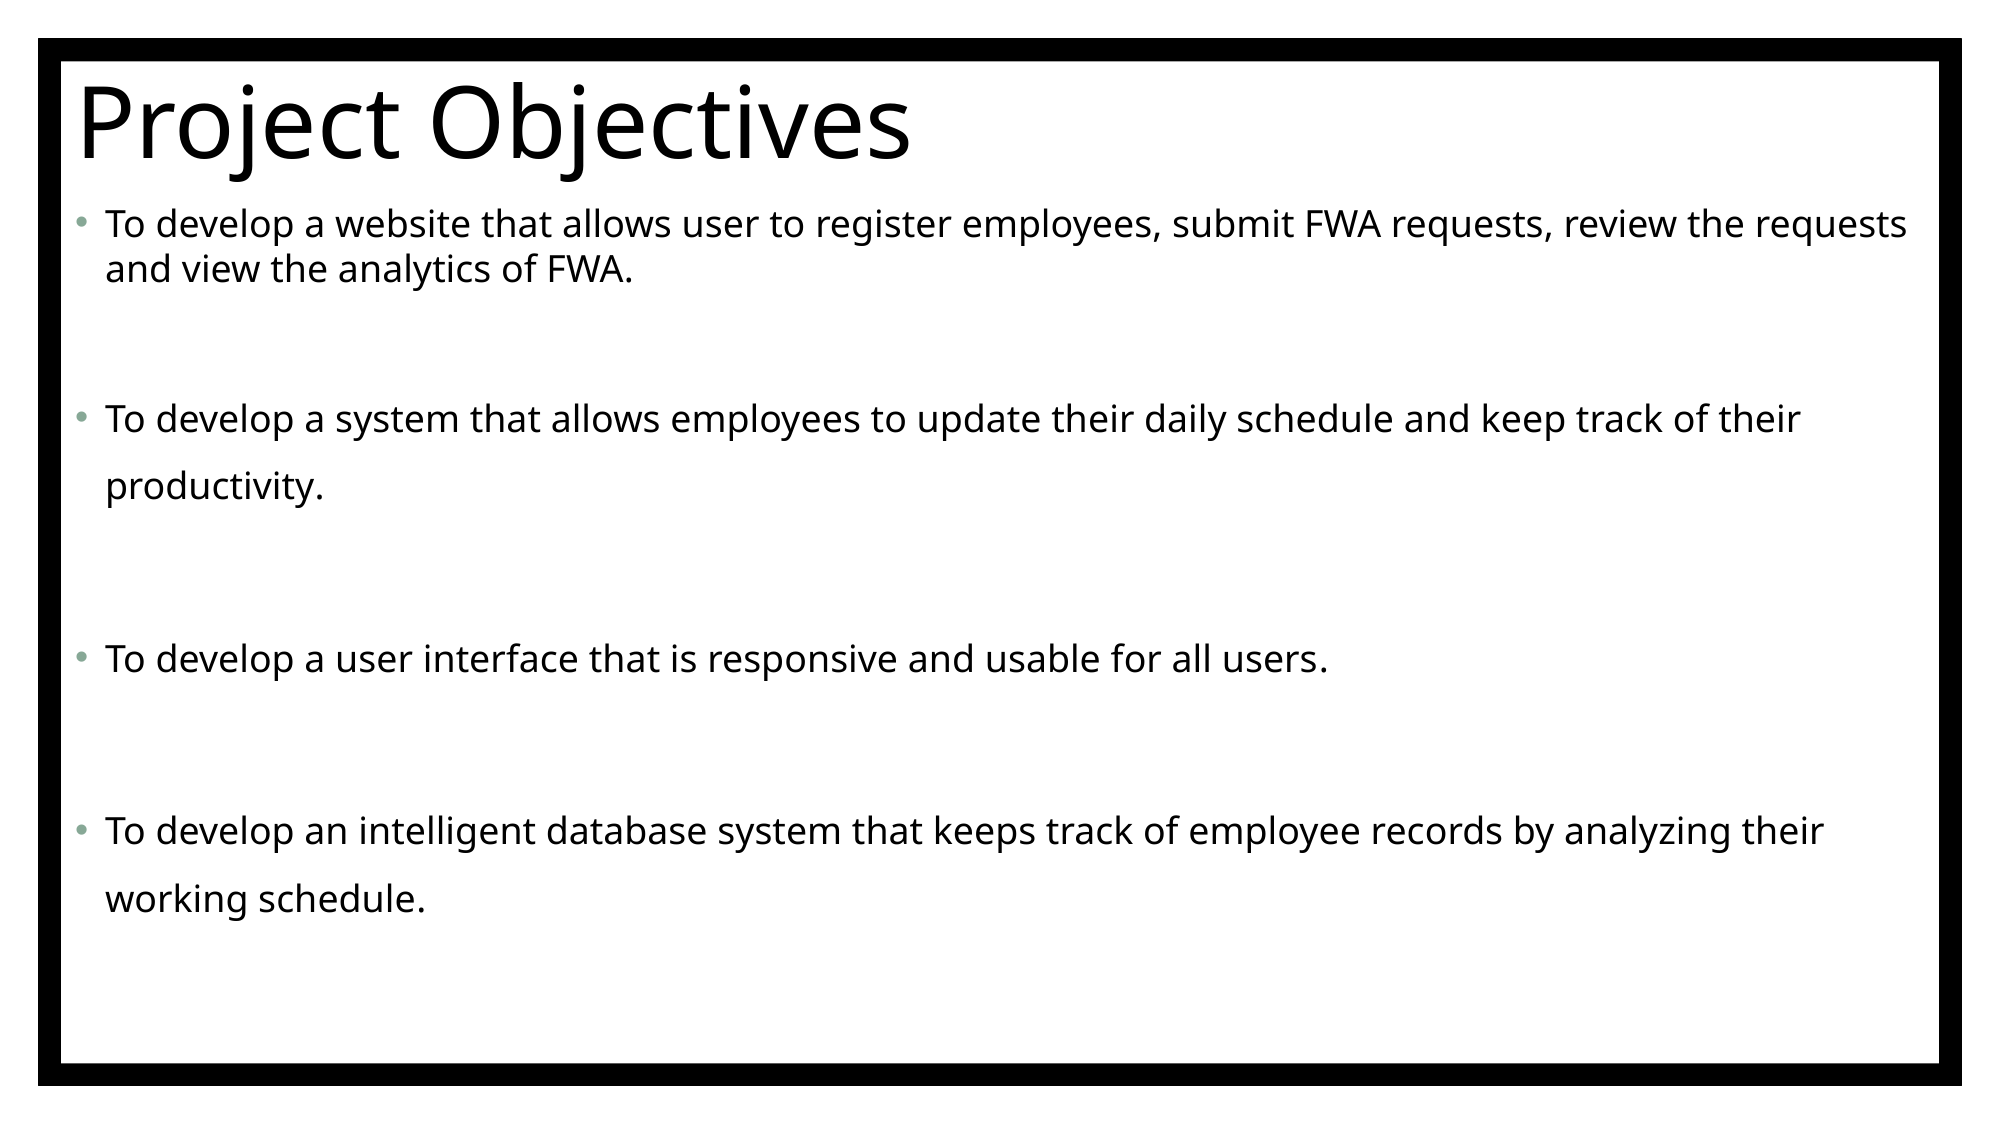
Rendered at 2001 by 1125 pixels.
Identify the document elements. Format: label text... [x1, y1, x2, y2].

title Project Objectives [60, 60, 1940, 191]
list To develop a website that allows user to register employees, submit FWA requests, review the requests and view the analytics of FWA. To develop a system that allows employees to update their daily schedule and keep track of their productivity. To develop a user interface that is responsive and usable for all users. To develop an intelligent database system that keeps track of employee records by analyzing their working schedule. [60, 191, 1940, 1064]
